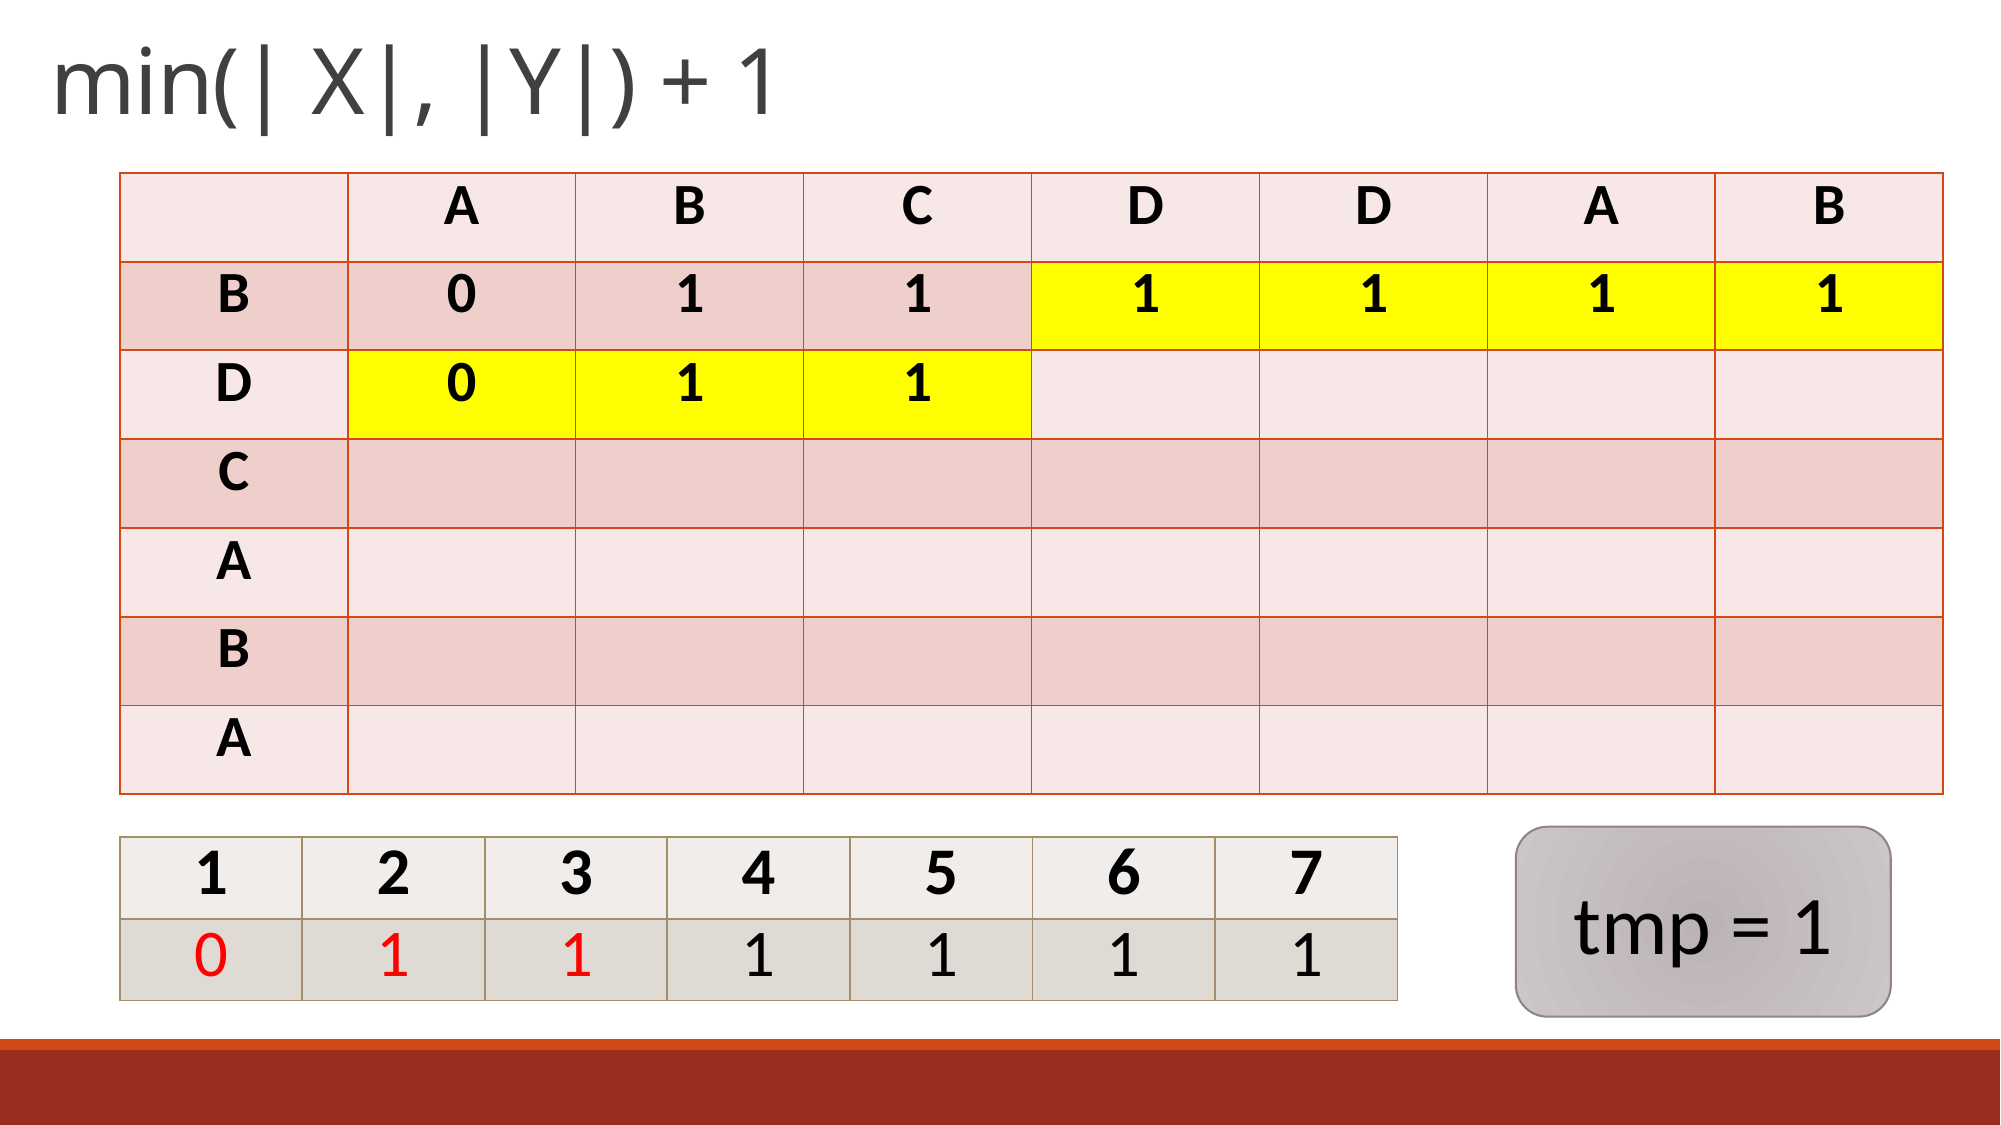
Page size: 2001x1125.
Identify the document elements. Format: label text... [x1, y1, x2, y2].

table_cell [1260, 440, 1487, 527]
table_cell [349, 618, 575, 705]
table_cell [1716, 706, 1942, 793]
table_cell [1488, 351, 1714, 438]
table_cell [1260, 529, 1487, 616]
table_cell 1 [804, 351, 1031, 438]
table_cell [1032, 529, 1259, 616]
table_header A [349, 174, 575, 261]
table_cell [804, 440, 1031, 527]
table_cell [1488, 440, 1714, 527]
table_cell [1488, 706, 1714, 793]
table_cell A [121, 706, 347, 793]
table_cell 1 [804, 263, 1031, 349]
table_header 7 [1216, 838, 1397, 918]
table_cell [1260, 351, 1487, 438]
table_cell [576, 618, 803, 705]
table_cell 0 [349, 351, 575, 438]
table_cell [1260, 706, 1487, 793]
table_cell A [121, 529, 347, 616]
table_cell 1 [851, 920, 1032, 1000]
table_cell 1 [1216, 920, 1397, 1000]
table_cell [804, 618, 1031, 705]
table_cell [1032, 618, 1259, 705]
table_cell 1 [668, 920, 849, 1000]
table_header 5 [851, 838, 1032, 918]
table_cell [1716, 529, 1942, 616]
table_header B [576, 174, 803, 261]
table_header [121, 174, 347, 261]
table_cell [1032, 706, 1259, 793]
table_cell 1 [576, 263, 803, 349]
title min(| X|, |Y|) + 1 [11, 8, 1545, 141]
table_cell [804, 706, 1031, 793]
table_cell [1032, 351, 1259, 438]
table_cell [1260, 618, 1487, 705]
table_cell 1 [1716, 263, 1942, 349]
table_cell 1 [486, 920, 666, 1000]
table_cell [1488, 529, 1714, 616]
text_box tmp = 1 [1514, 825, 1892, 1018]
table_cell [576, 440, 803, 527]
table_cell [1716, 618, 1942, 705]
table_cell B [121, 263, 347, 349]
table_cell [1716, 351, 1942, 438]
table_header 3 [486, 838, 666, 918]
table_header D [1260, 174, 1487, 261]
table_header 4 [668, 838, 849, 918]
table_cell [349, 529, 575, 616]
table_cell [576, 706, 803, 793]
table_cell 1 [1260, 263, 1487, 349]
table_header B [1716, 174, 1942, 261]
table_cell [1716, 440, 1942, 527]
table_header 6 [1033, 838, 1214, 918]
table_cell C [121, 440, 347, 527]
table_cell 1 [303, 920, 484, 1000]
table_cell 1 [1033, 920, 1214, 1000]
table_cell 1 [576, 351, 803, 438]
table_cell 0 [349, 263, 575, 349]
table_header 1 [121, 838, 301, 918]
table_cell 0 [121, 920, 301, 1000]
table_cell [576, 529, 803, 616]
table_cell D [121, 351, 347, 438]
table_header D [1032, 174, 1259, 261]
table_cell [1032, 440, 1259, 527]
table_cell [349, 706, 575, 793]
table_cell [1488, 618, 1714, 705]
table_header C [804, 174, 1031, 261]
table_cell 1 [1032, 263, 1259, 349]
table_cell B [121, 618, 347, 705]
table_cell 1 [1488, 263, 1714, 349]
table_cell [804, 529, 1031, 616]
table_header 2 [303, 838, 484, 918]
table_header A [1488, 174, 1714, 261]
table_cell [349, 440, 575, 527]
